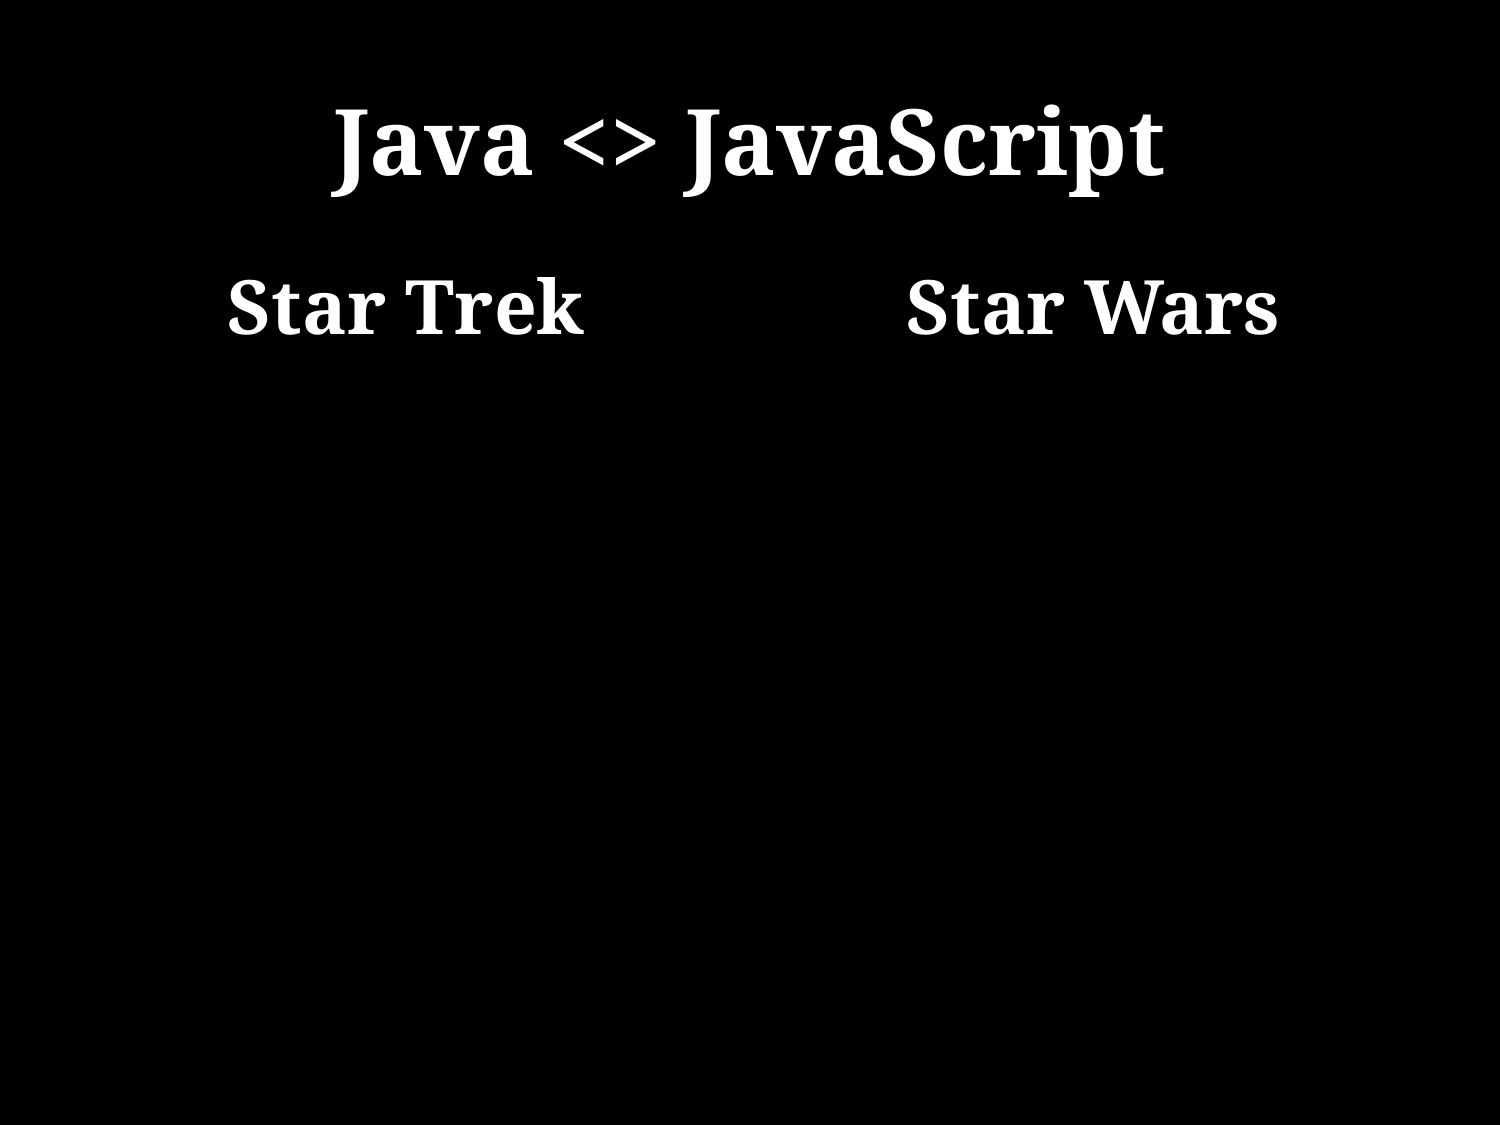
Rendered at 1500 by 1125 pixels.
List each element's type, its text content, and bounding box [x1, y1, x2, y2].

list Star Trek [74, 251, 738, 357]
list Star Wars [761, 251, 1426, 357]
title Java <> JavaScript [74, 44, 1426, 233]
